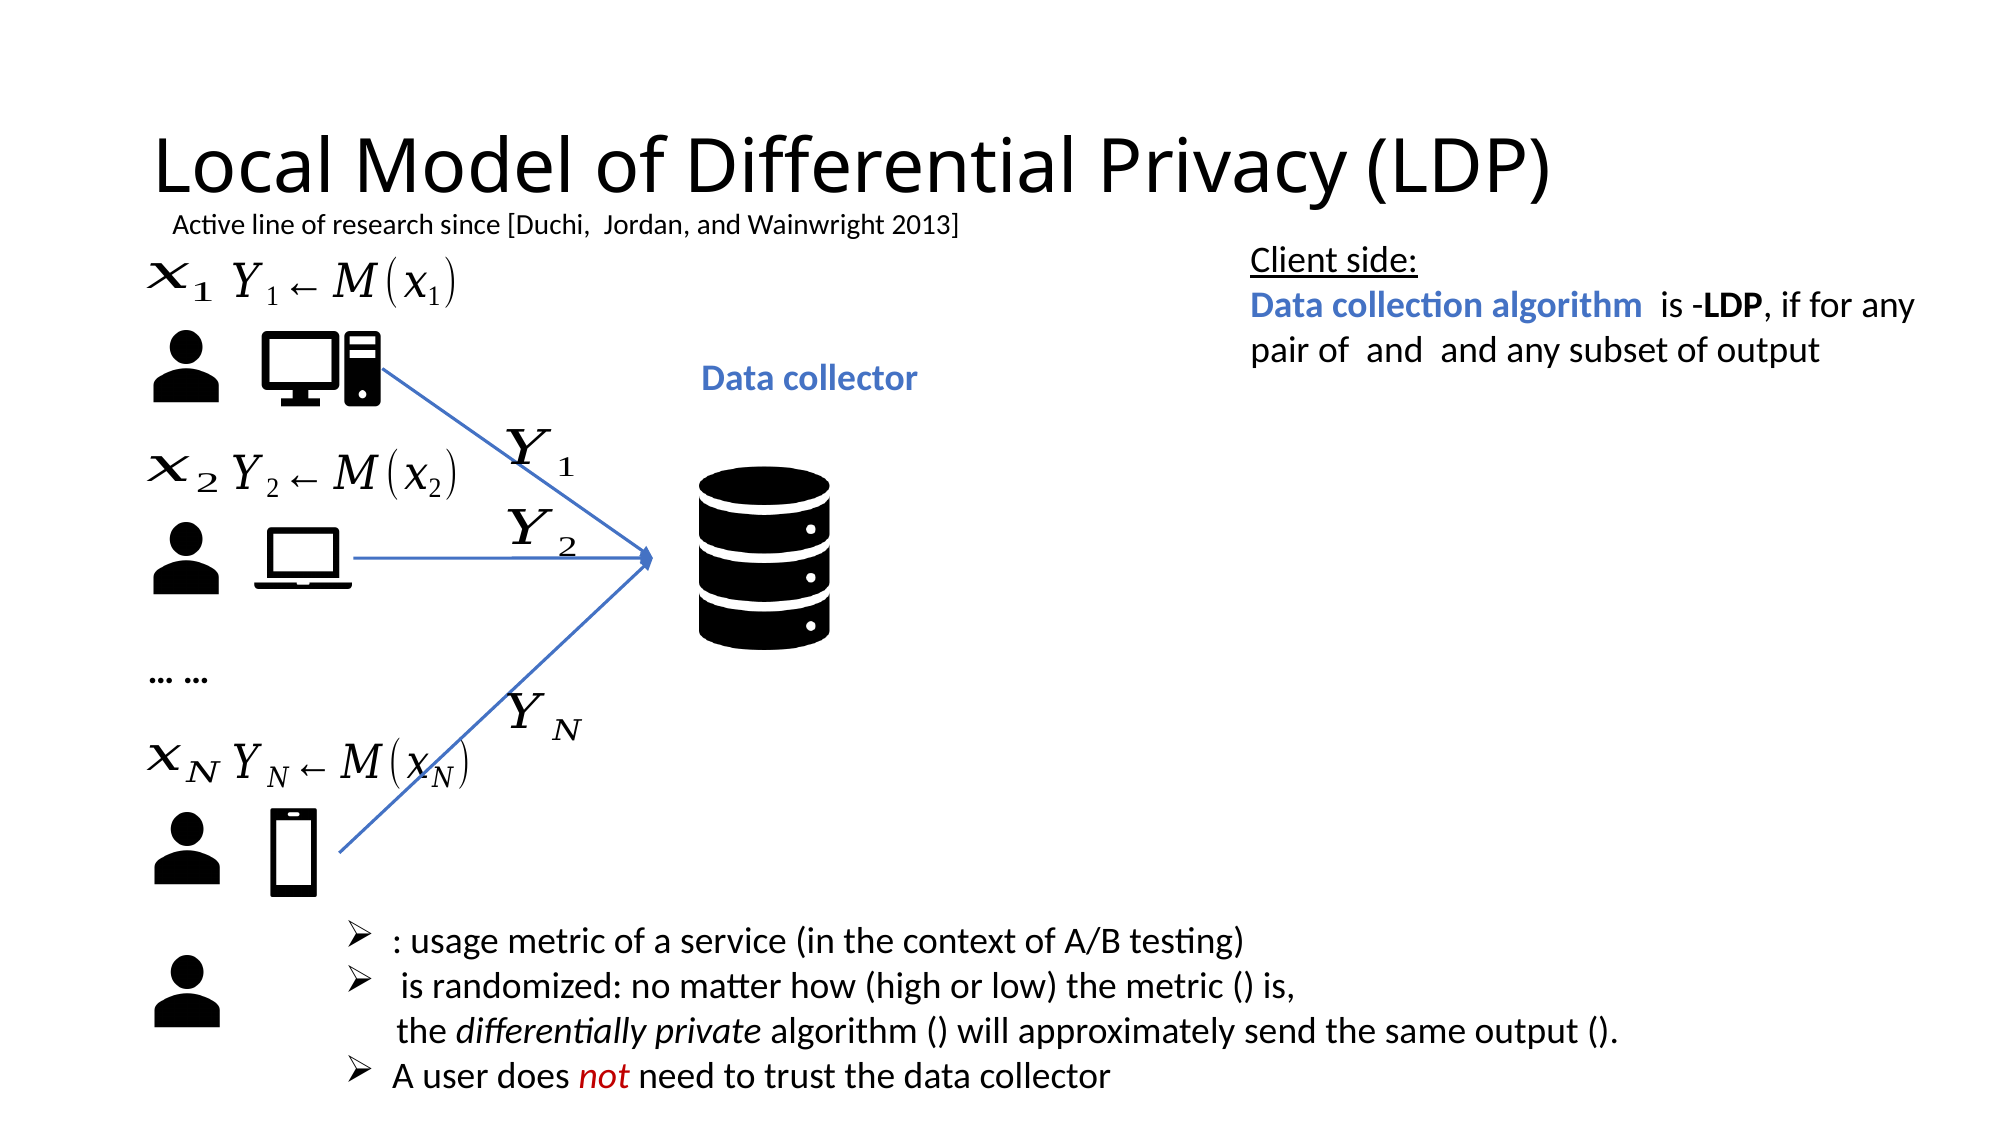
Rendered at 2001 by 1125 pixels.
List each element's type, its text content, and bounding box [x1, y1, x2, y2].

picture [137, 507, 235, 609]
picture [259, 304, 383, 433]
text_box Active line of research since [Duchi, Jordan, and Wainwright 2013] [157, 198, 975, 249]
picture [138, 797, 236, 899]
picture [653, 442, 876, 674]
text_box Data collector [686, 345, 934, 406]
picture [252, 505, 354, 611]
title Local Model of Differential Privacy (LDP) [137, 59, 1863, 278]
picture [246, 804, 340, 901]
picture [138, 940, 236, 1042]
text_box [339, 557, 653, 853]
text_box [382, 368, 653, 557]
text_box … … [132, 638, 225, 699]
picture [137, 315, 235, 417]
